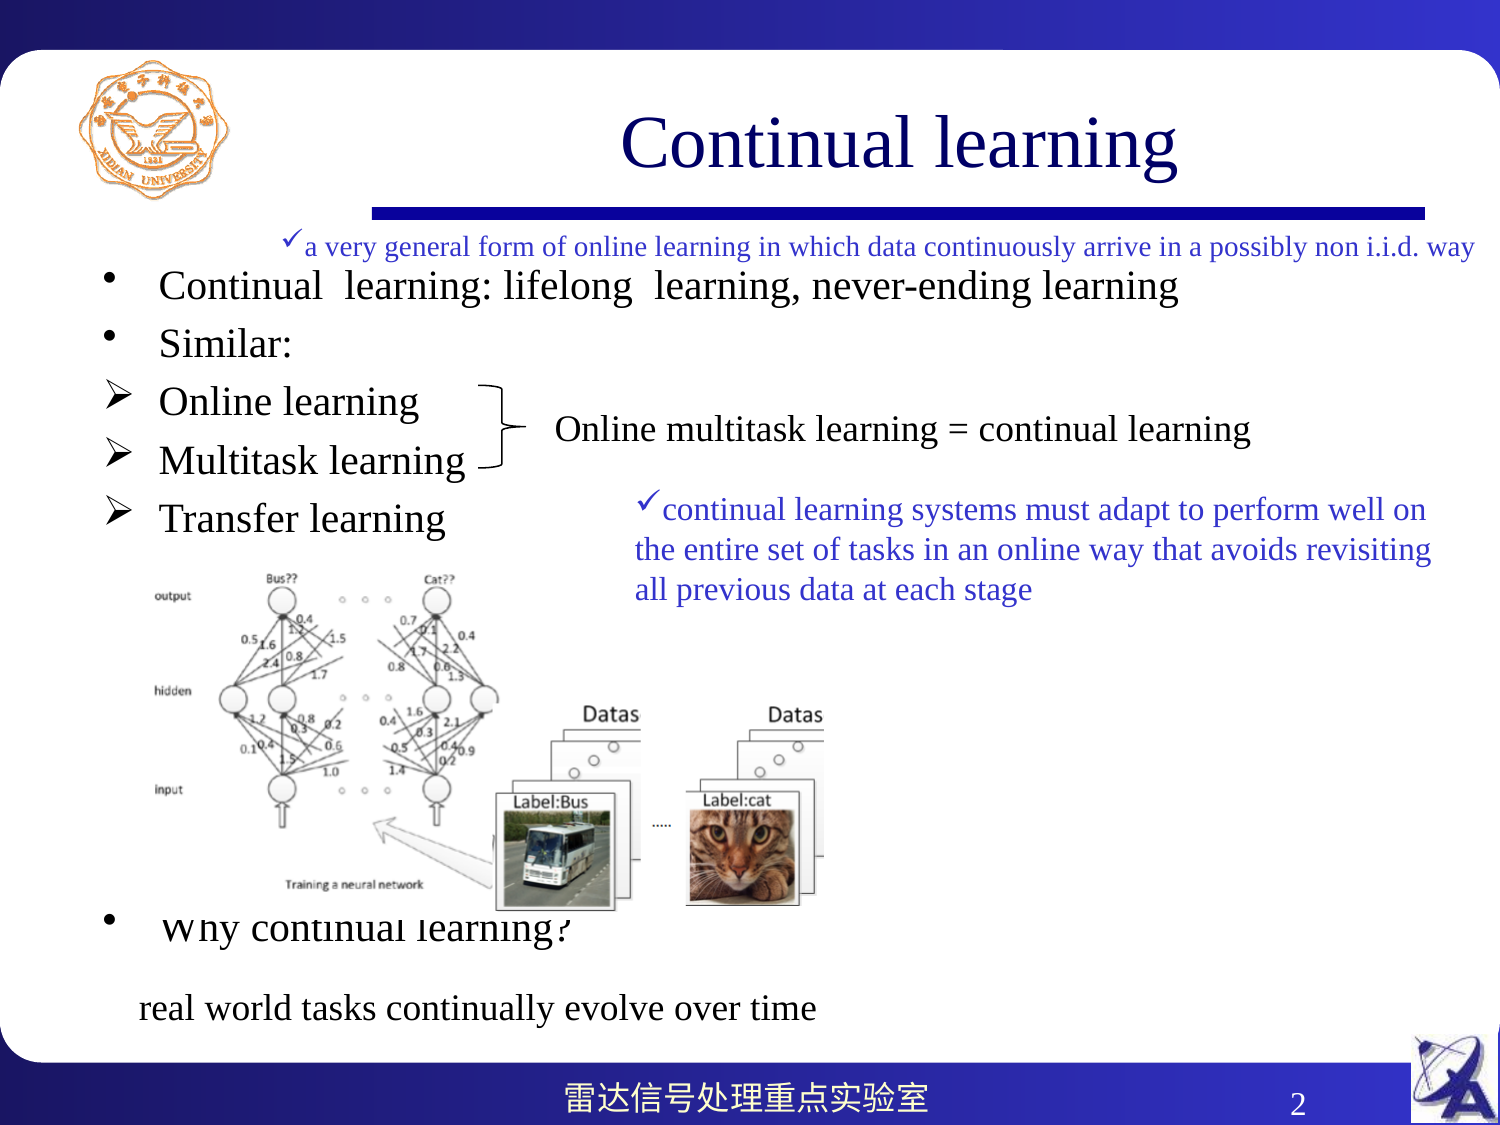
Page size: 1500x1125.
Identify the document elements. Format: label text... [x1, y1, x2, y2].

slide_number 2 [1234, 1074, 1322, 1125]
title Continual learning [407, 75, 1393, 200]
picture [123, 562, 845, 920]
text_box Online multitask learning = continual learning [539, 397, 1268, 457]
text_box [478, 384, 527, 469]
text_box a very general form of online learning in which data continuously arrive in a possibly non i.i.d. way [265, 219, 1495, 360]
list Continual learning: lifelong learning, never-ending learning Similar: Online learning Multitask learning Transfer learning Why continual learning? [87, 249, 1471, 1013]
picture [1411, 1034, 1498, 1123]
text_box A continual learning method should not suffer from catastrophic forgetting. It should be able to learn new tasks while taking advantage of knowledge extracted from previous tasks. It should be trainable on a large number of tasks. It should enable positive backwards transfer as well It should be able to learn without requiring task labels [76, 54, 231, 202]
text_box continual learning systems must adapt to perform well on the entire set of tasks in an online way that avoids revisiting all previous data at each stage [620, 479, 1483, 660]
text_box real world tasks continually evolve over time [123, 975, 874, 1081]
